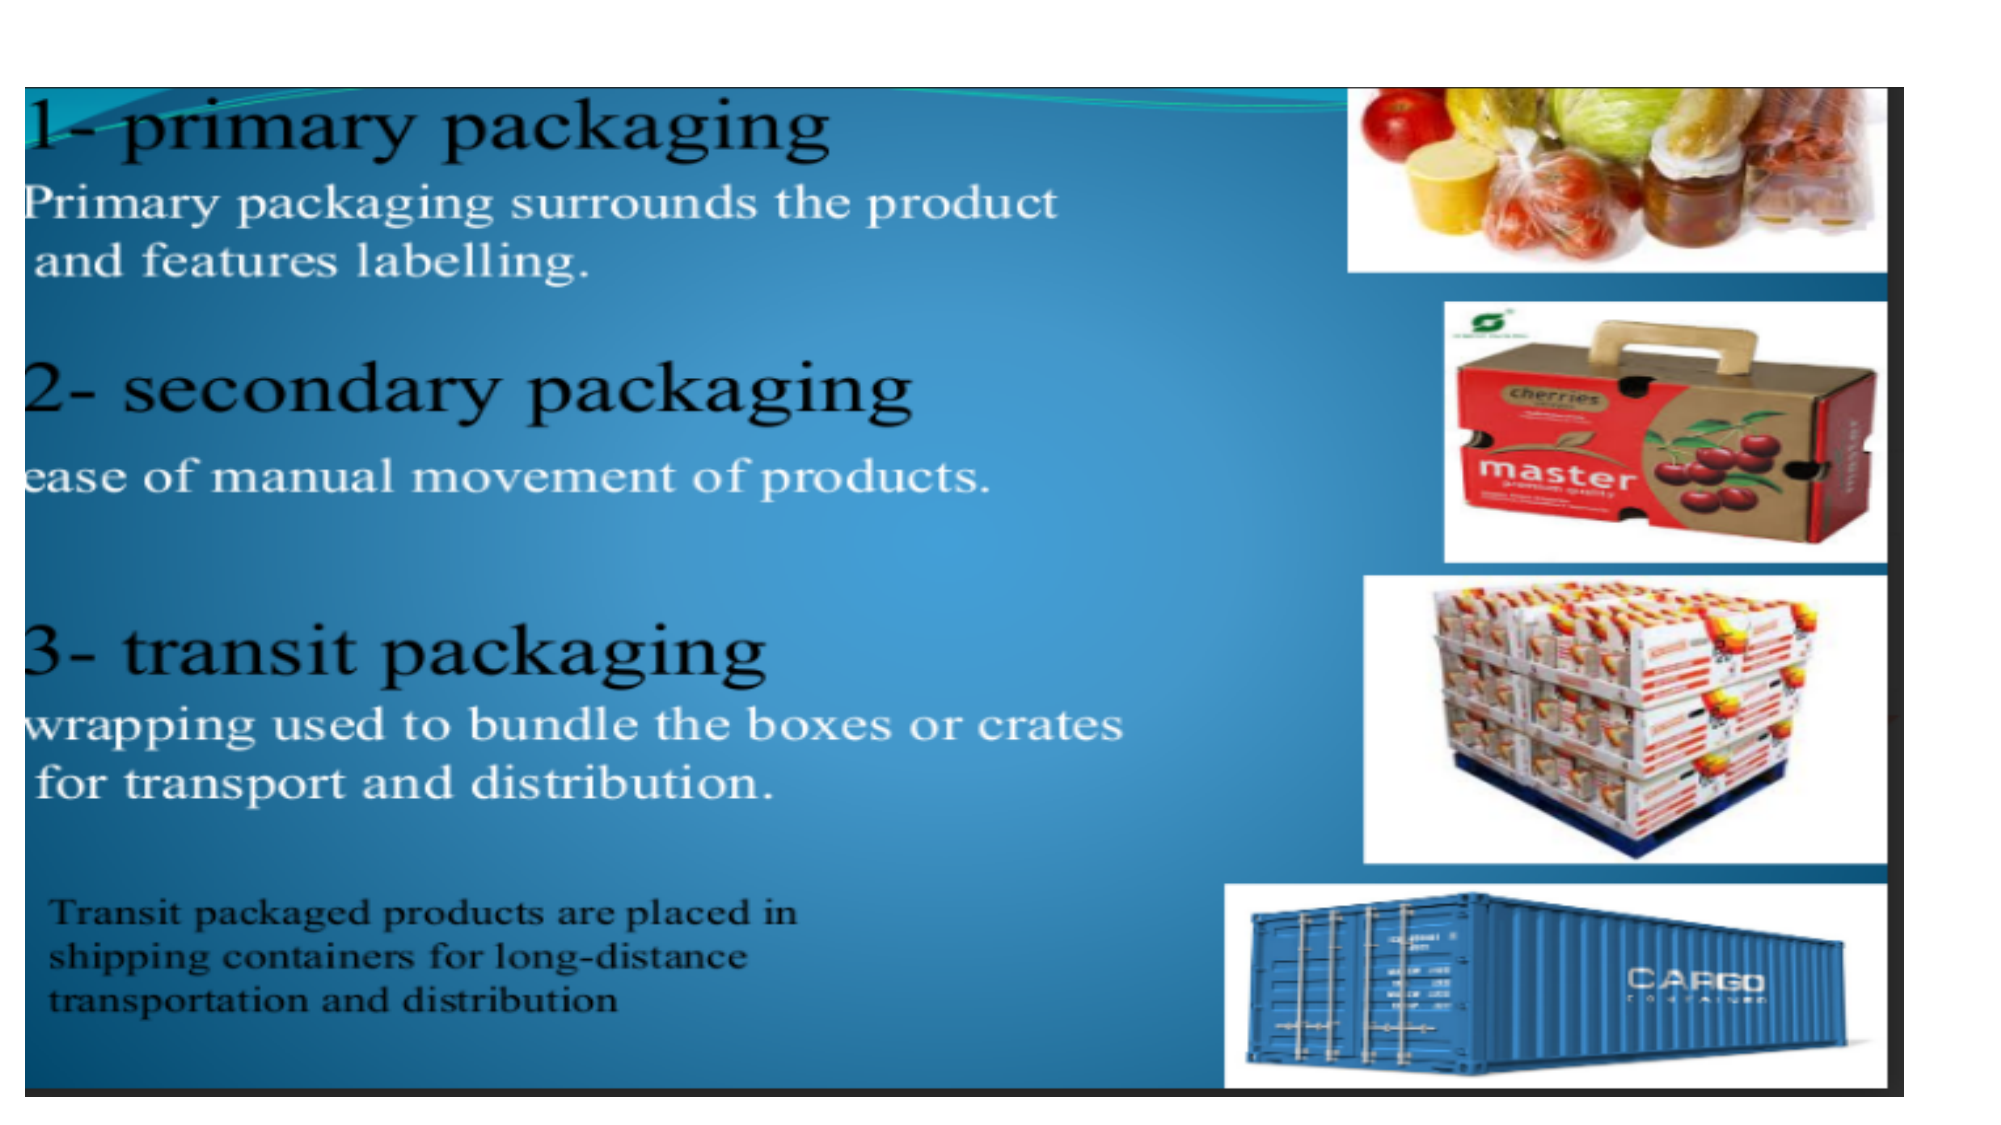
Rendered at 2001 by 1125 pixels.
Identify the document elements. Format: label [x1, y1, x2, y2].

list [25, 87, 1904, 1097]
